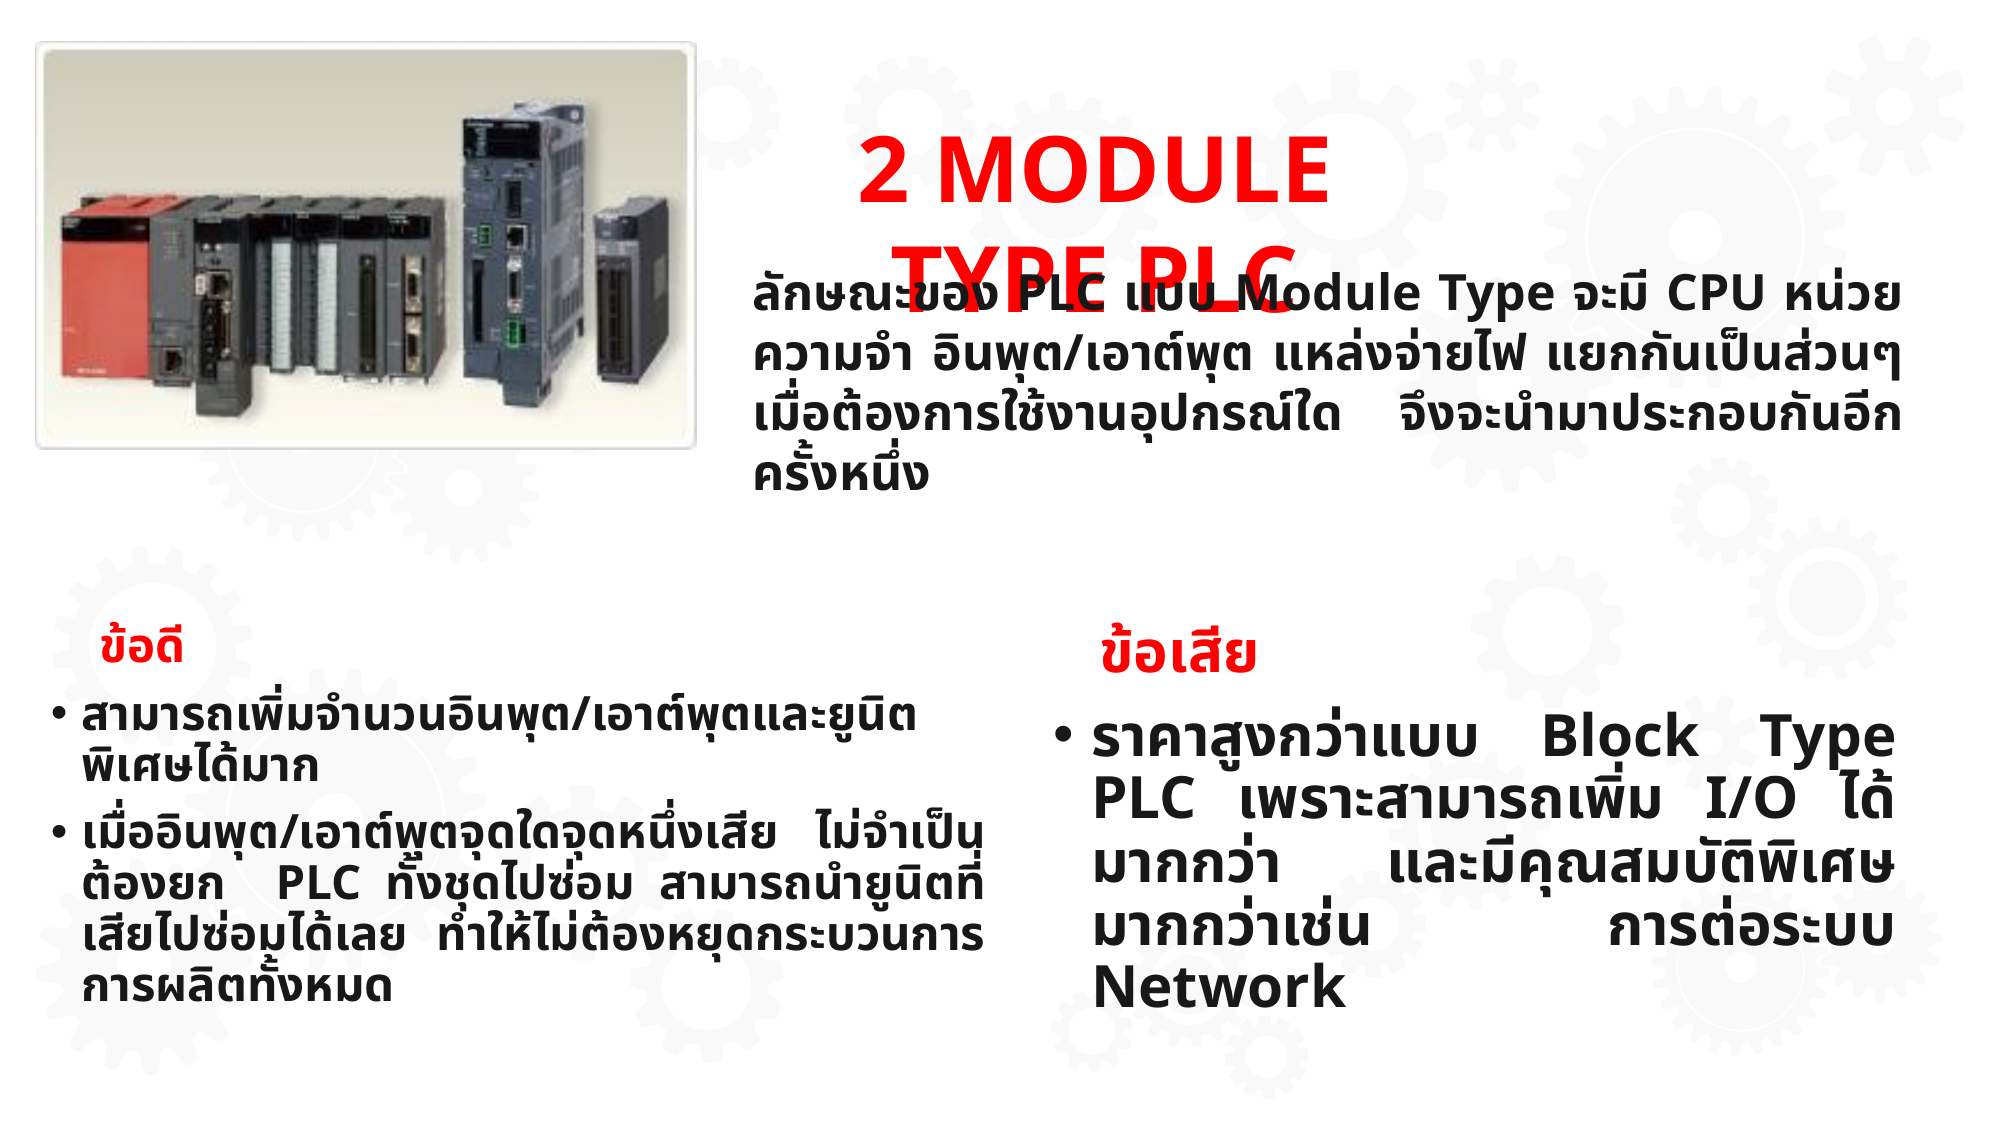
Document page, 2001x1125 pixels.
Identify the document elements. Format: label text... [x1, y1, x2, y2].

text_box ลักษณะของ PLC แบบ Module Type จะมี CPU หน่วยความจำ อินพุต/เอาต์พุต แหล่งจ่ายไฟ แยกกันเป็นส่วนๆ เมื่อต้องการใช้งานอุปกรณ์ใด จึงจะนำมาประกอบกันอีกครั้งหนึ่ง [737, 252, 1919, 508]
picture [34, 41, 697, 450]
text_box ข้อดี สามารถเพิ่มจำนวนอินพุต/เอาต์พุตและยูนิตพิเศษได้มาก เมื่ออินพุต/เอาต์พุตจุดใดจุดหนึ่งเสีย ไม่จำเป็นต้องยก PLC ทั้งชุดไปซ่อม สามารถนำยูนิตที่เสียไปซ่อมได้เลย ทำให้ไม่ต้องหยุดกระบวนการการผลิตทั้งหมด [35, 614, 1001, 1023]
text_box ข้อเสีย ราคาสูงกว่าแบบ Block Type PLC เพราะสามารถเพิ่ม I/O ได้มากกว่า และมีคุณสมบัติพิเศษมากกว่าเช่น การต่อระบบ Network [1038, 614, 1912, 1125]
text_box 2 MODULE TYPE PLC [737, 102, 1453, 216]
